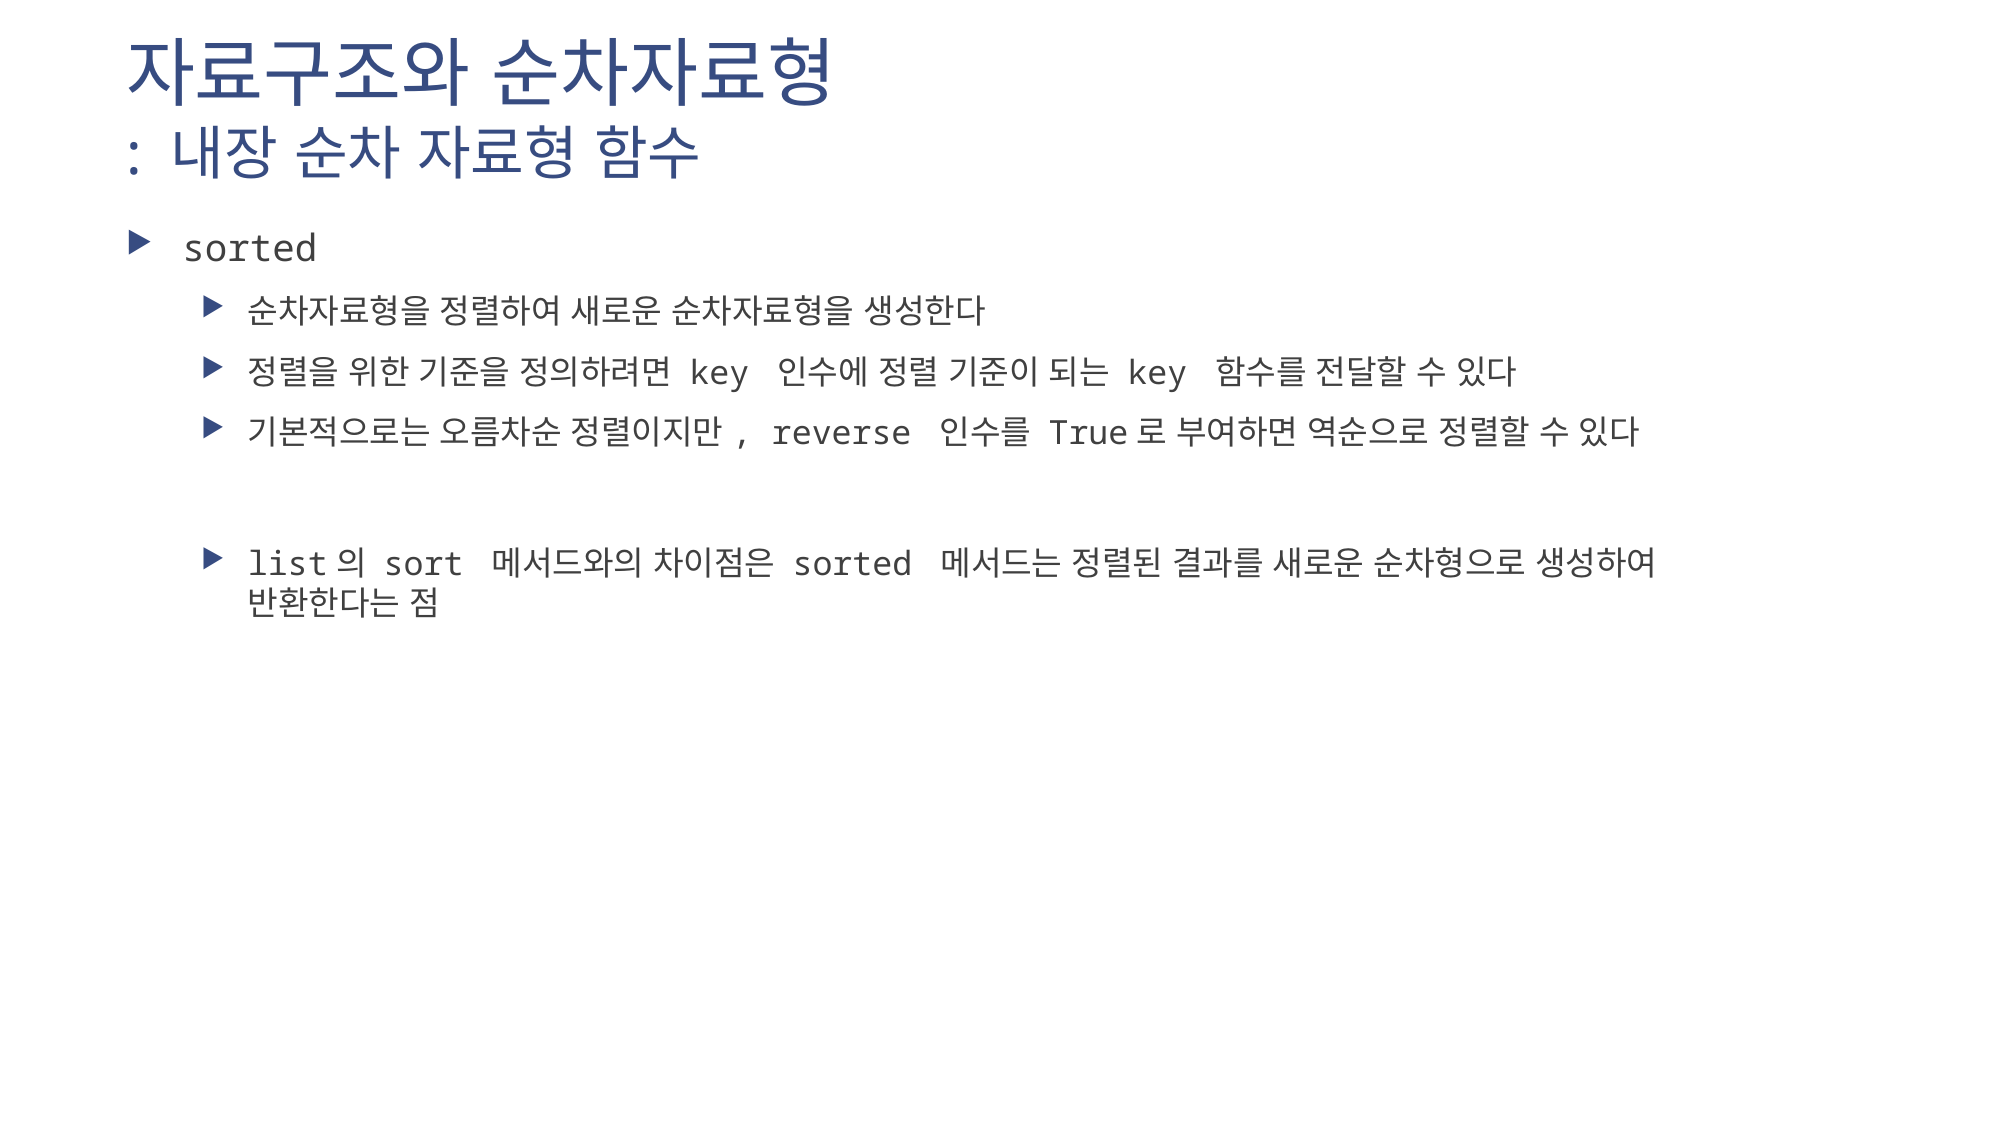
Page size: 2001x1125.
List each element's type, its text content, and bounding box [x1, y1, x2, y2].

title 자료구조와 순차자료형 : 내장 순차 자료형 함수 [111, 18, 1522, 216]
list sorted 순차자료형을 정렬하여 새로운 순차자료형을 생성한다 정렬을 위한 기준을 정의하려면 key 인수에 정렬 기준이 되는 key 함수를 전달할 수 있다 기본적으로는 오름차순 정렬이지만, reverse 인수를 True로 부여하면 역순으로 정렬할 수 있다 list의 sort 메서드와의 차이점은 sorted 메서드는 정렬된 결과를 새로운 순차형으로 생성하여 반환한다는 점 [111, 216, 1853, 992]
